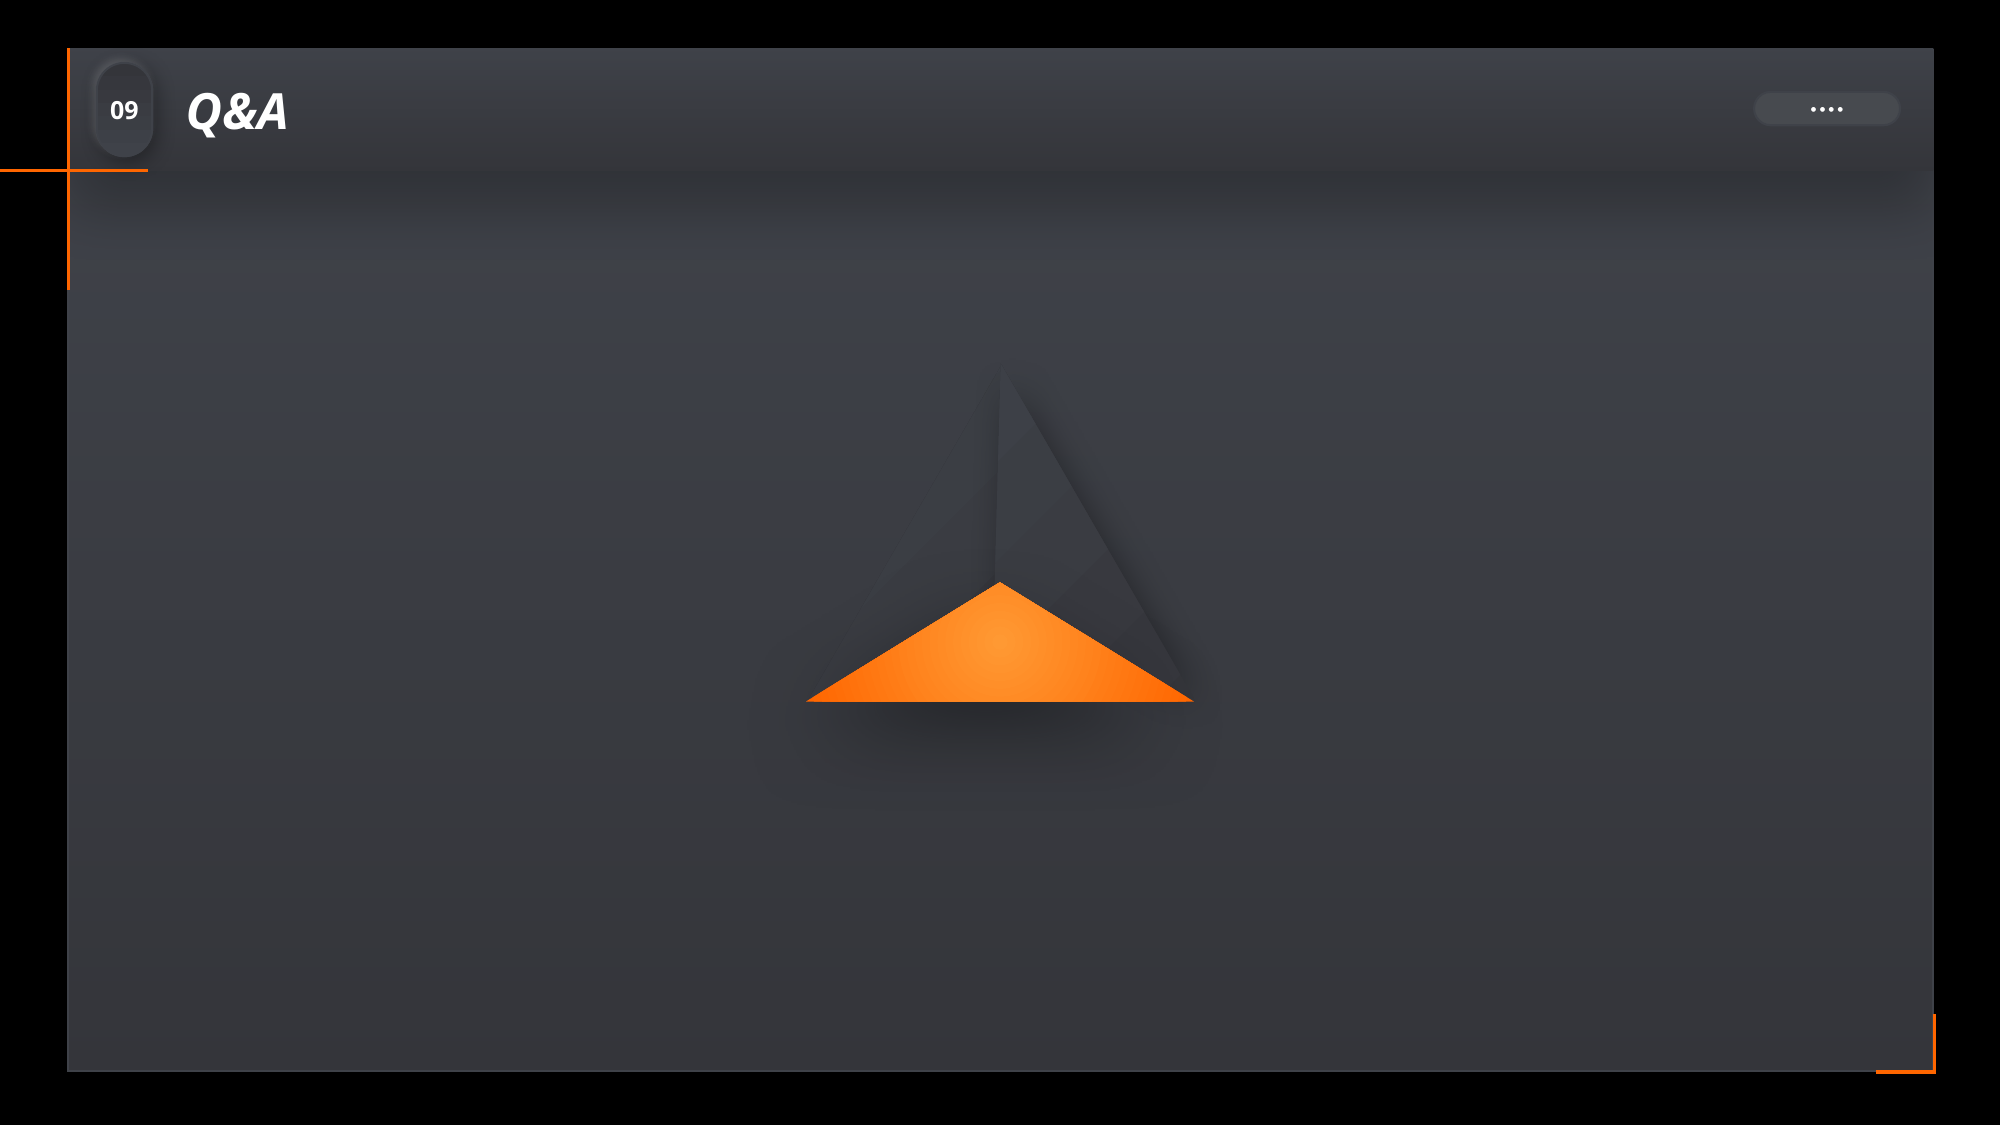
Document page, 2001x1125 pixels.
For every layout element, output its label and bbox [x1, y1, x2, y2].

text_box [805, 367, 1195, 758]
text_box [0, 48, 1936, 1074]
